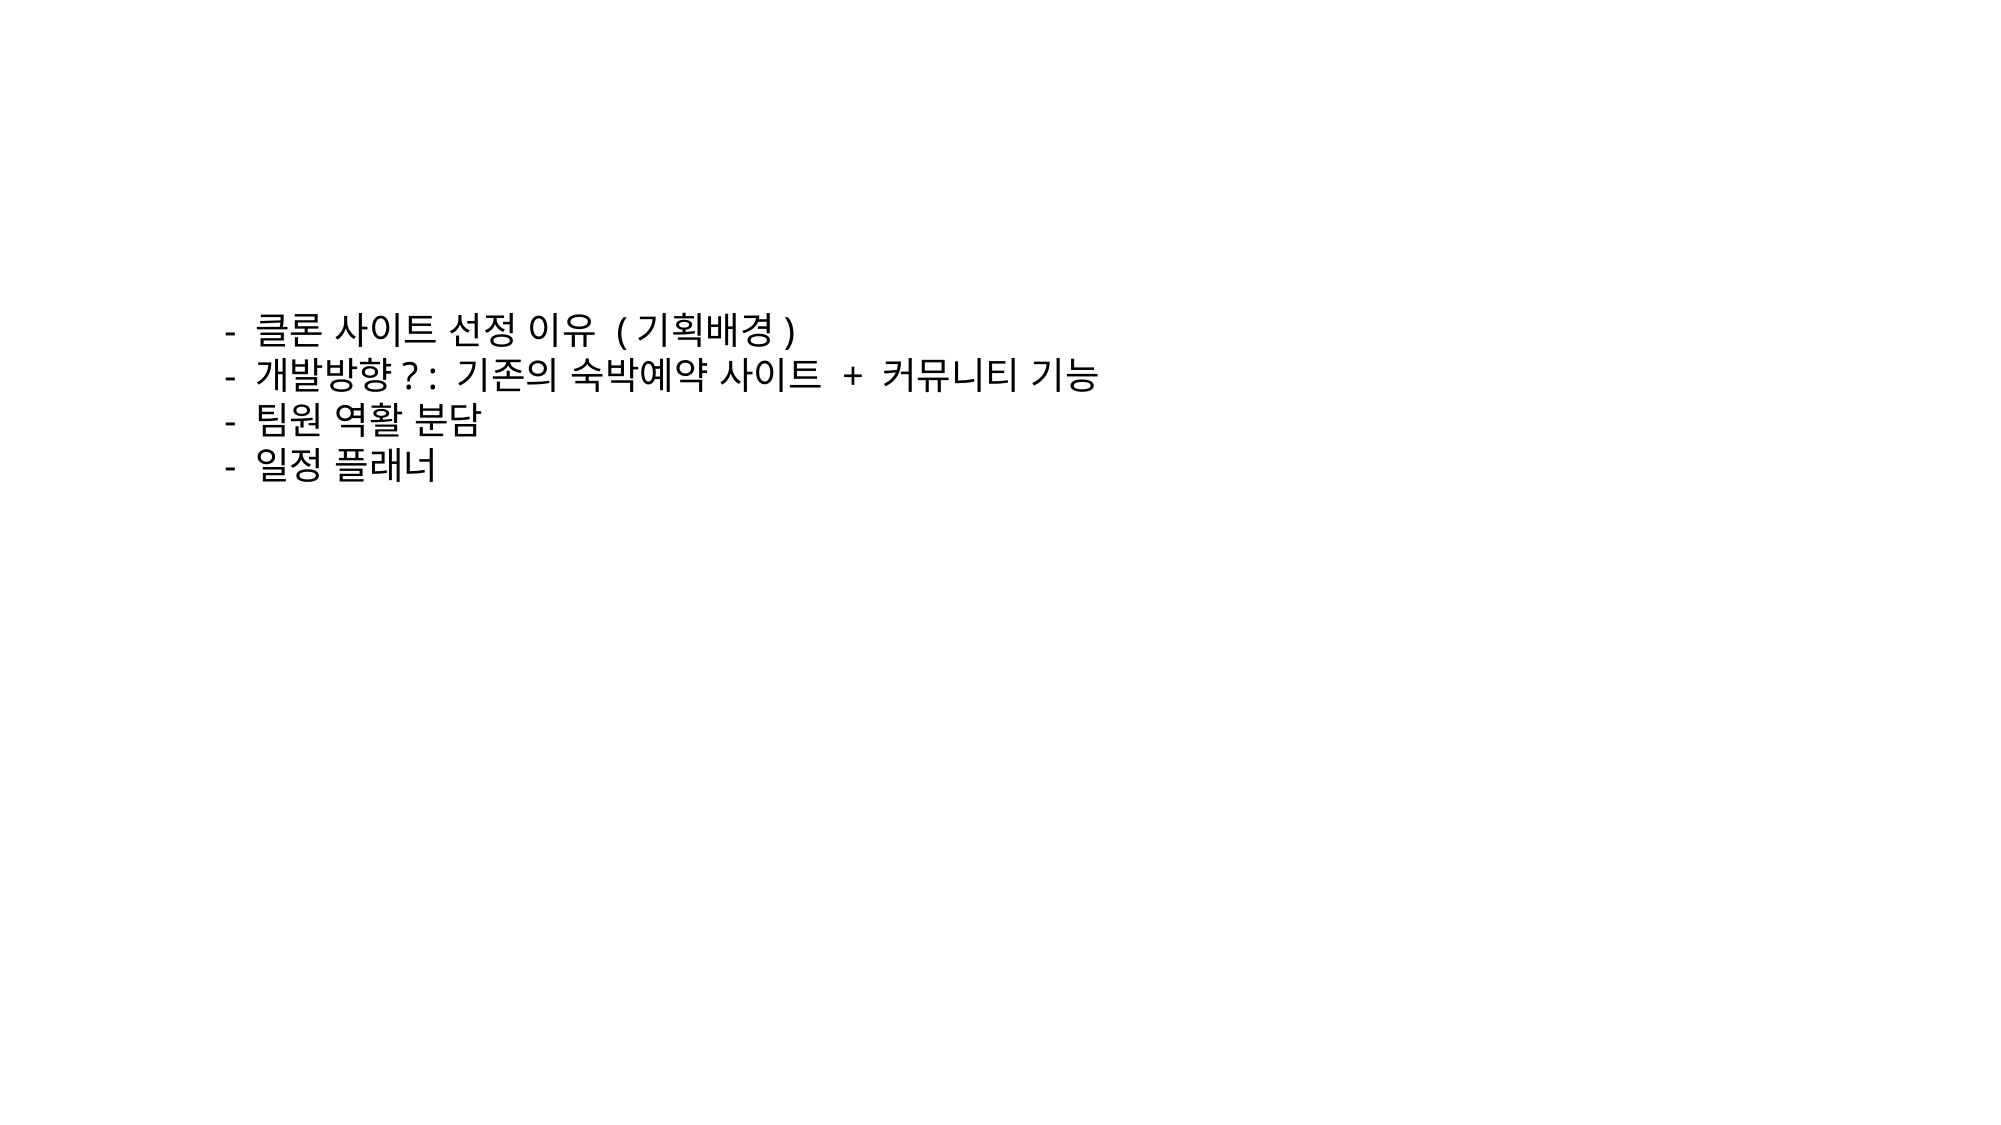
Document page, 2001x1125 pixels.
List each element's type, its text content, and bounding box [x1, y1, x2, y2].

text_box - 클론 사이트 선정 이유 (기획배경) - 개발방향? : 기존의 숙박예약 사이트 + 커뮤니티 기능 - 팀원 역활 분담 - 일정 플래너 [209, 254, 1250, 494]
